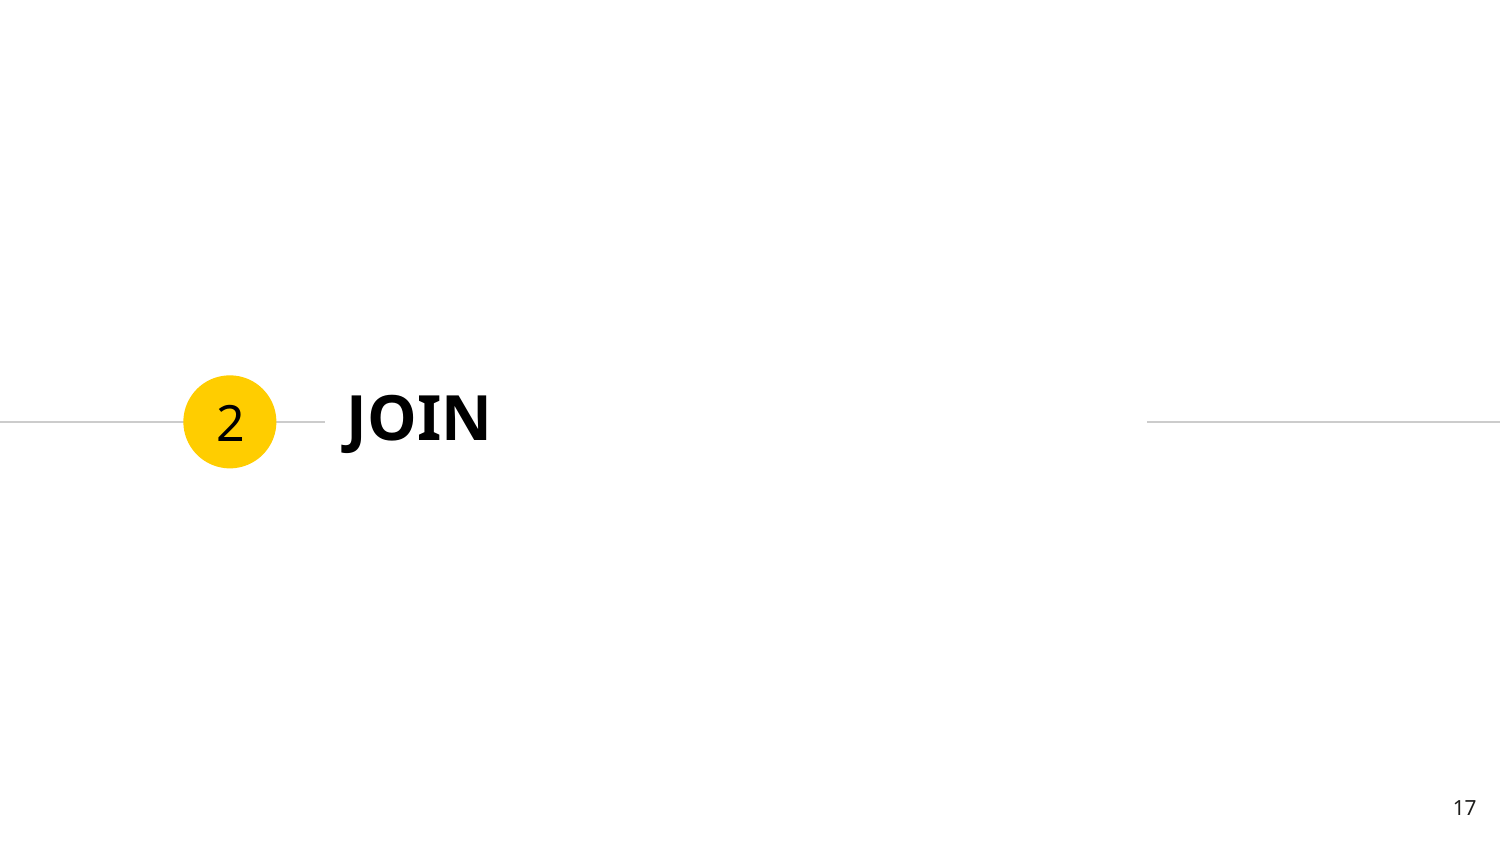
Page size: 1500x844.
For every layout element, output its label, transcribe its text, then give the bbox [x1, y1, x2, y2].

text_box 2 [186, 375, 276, 468]
title JOIN [331, 277, 1147, 469]
slide_number 17 [1401, 779, 1492, 844]
